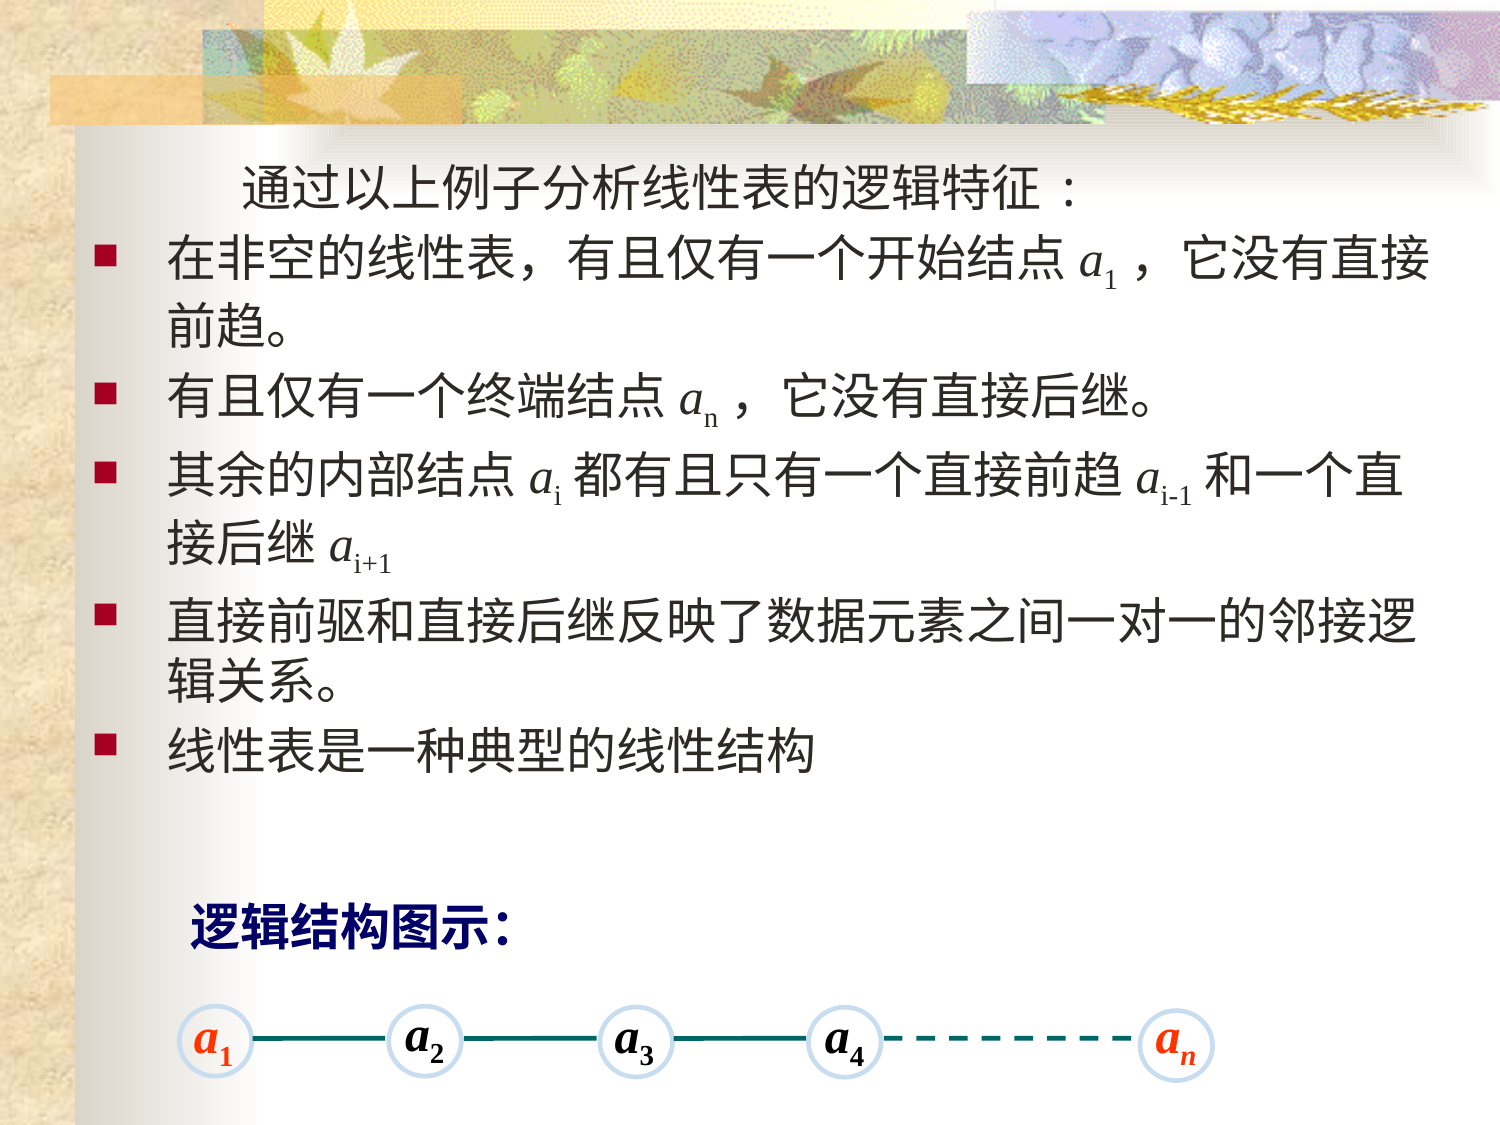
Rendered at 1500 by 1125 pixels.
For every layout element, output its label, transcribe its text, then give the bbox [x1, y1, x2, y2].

list 通过以上例子分析线性表的逻辑特征: 在非空的线性表，有且仅有一个开始结点a1，它没有直接前趋。 有且仅有一个终端结点an，它没有直接后继。 其余的内部结点ai都有且只有一个直接前趋ai-1和一个直接后继ai+1 直接前驱和直接后继反映了数据元素之间一对一的邻接逻辑关系。 线性表是一种典型的线性结构 [76, 149, 1447, 865]
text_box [179, 996, 1213, 1083]
text_box 逻辑结构图示： [176, 888, 556, 964]
picture [0, 0, 1500, 1125]
